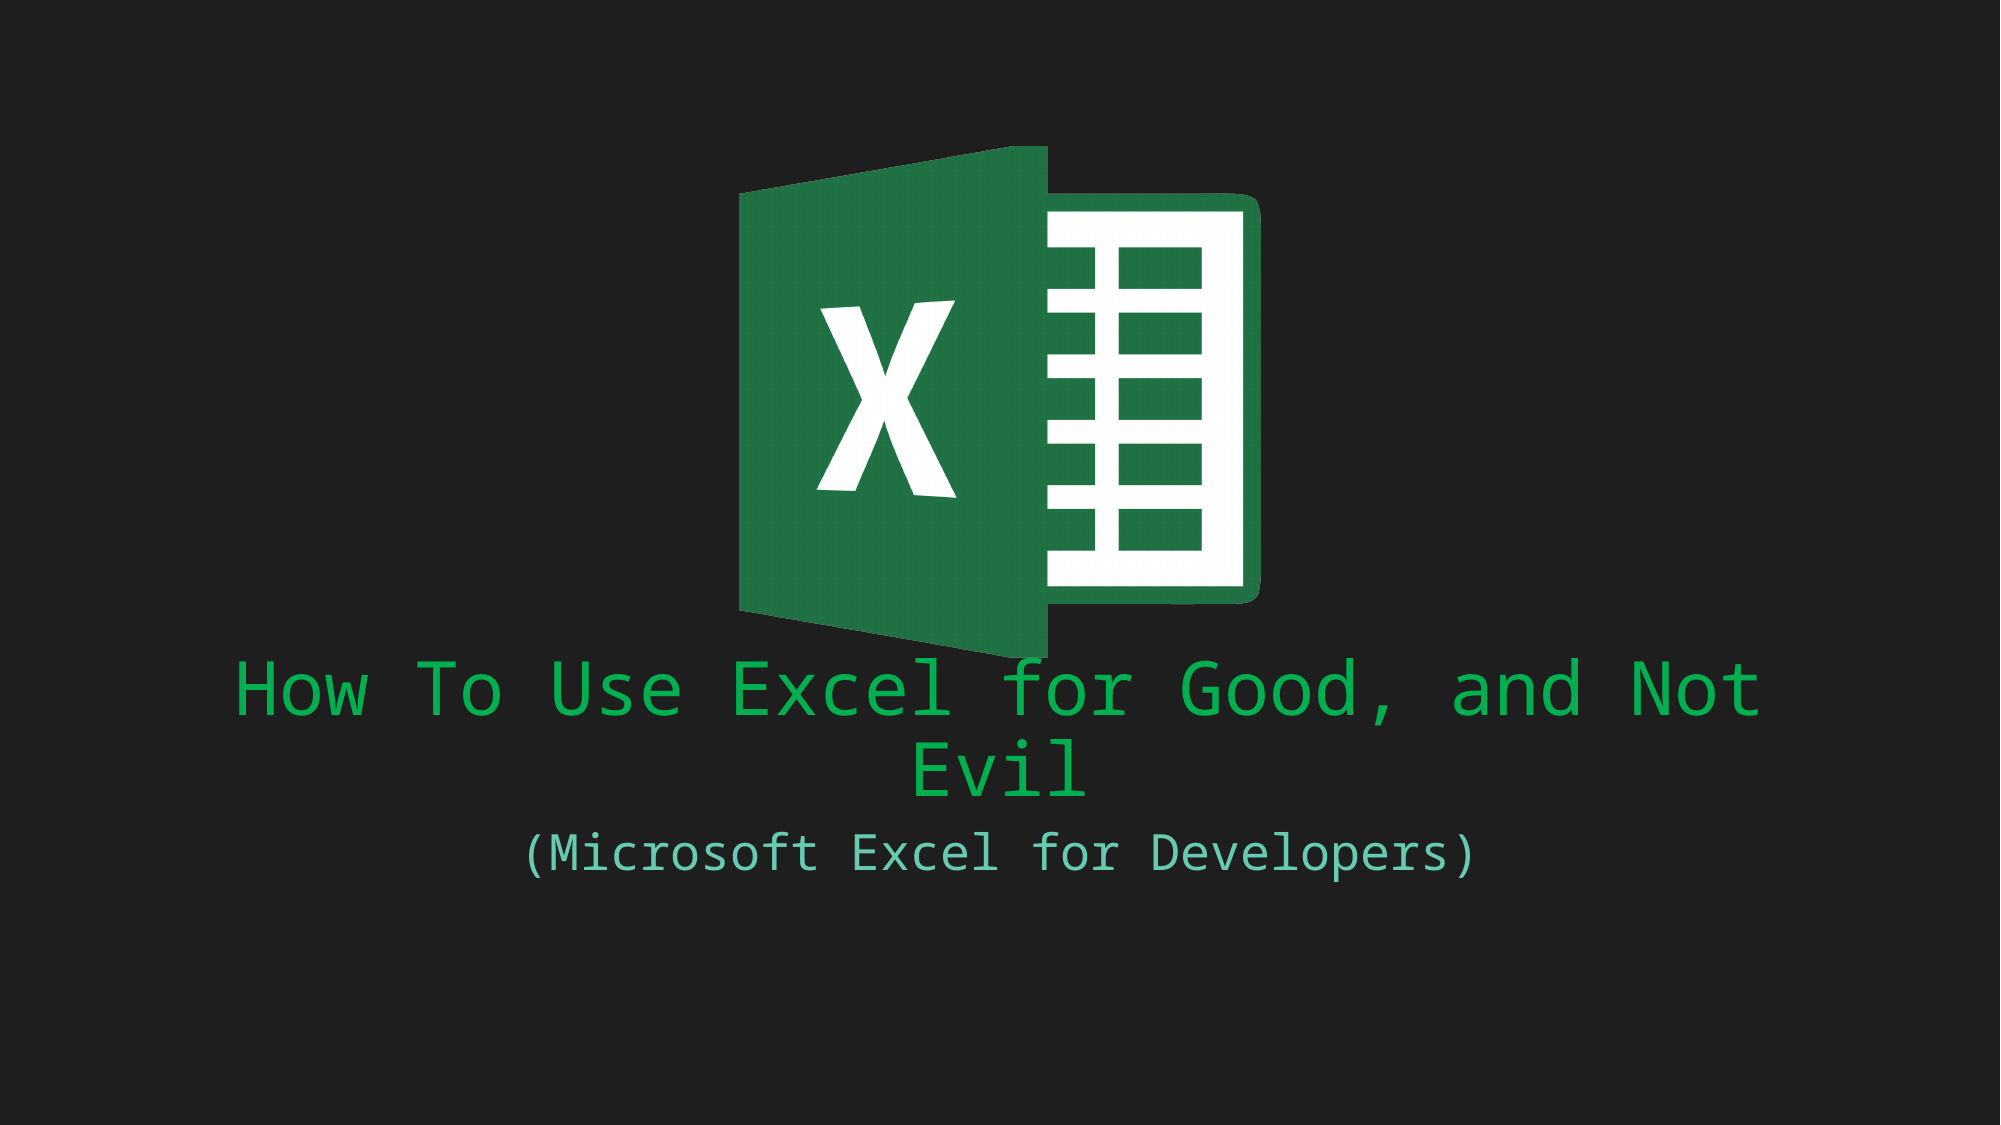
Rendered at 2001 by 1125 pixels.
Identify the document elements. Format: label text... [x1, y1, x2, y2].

picture [739, 146, 1261, 660]
title How To Use Excel for Good, and Not Evil [178, 695, 1822, 820]
subtitle (Microsoft Excel for Developers) [249, 819, 1750, 899]
